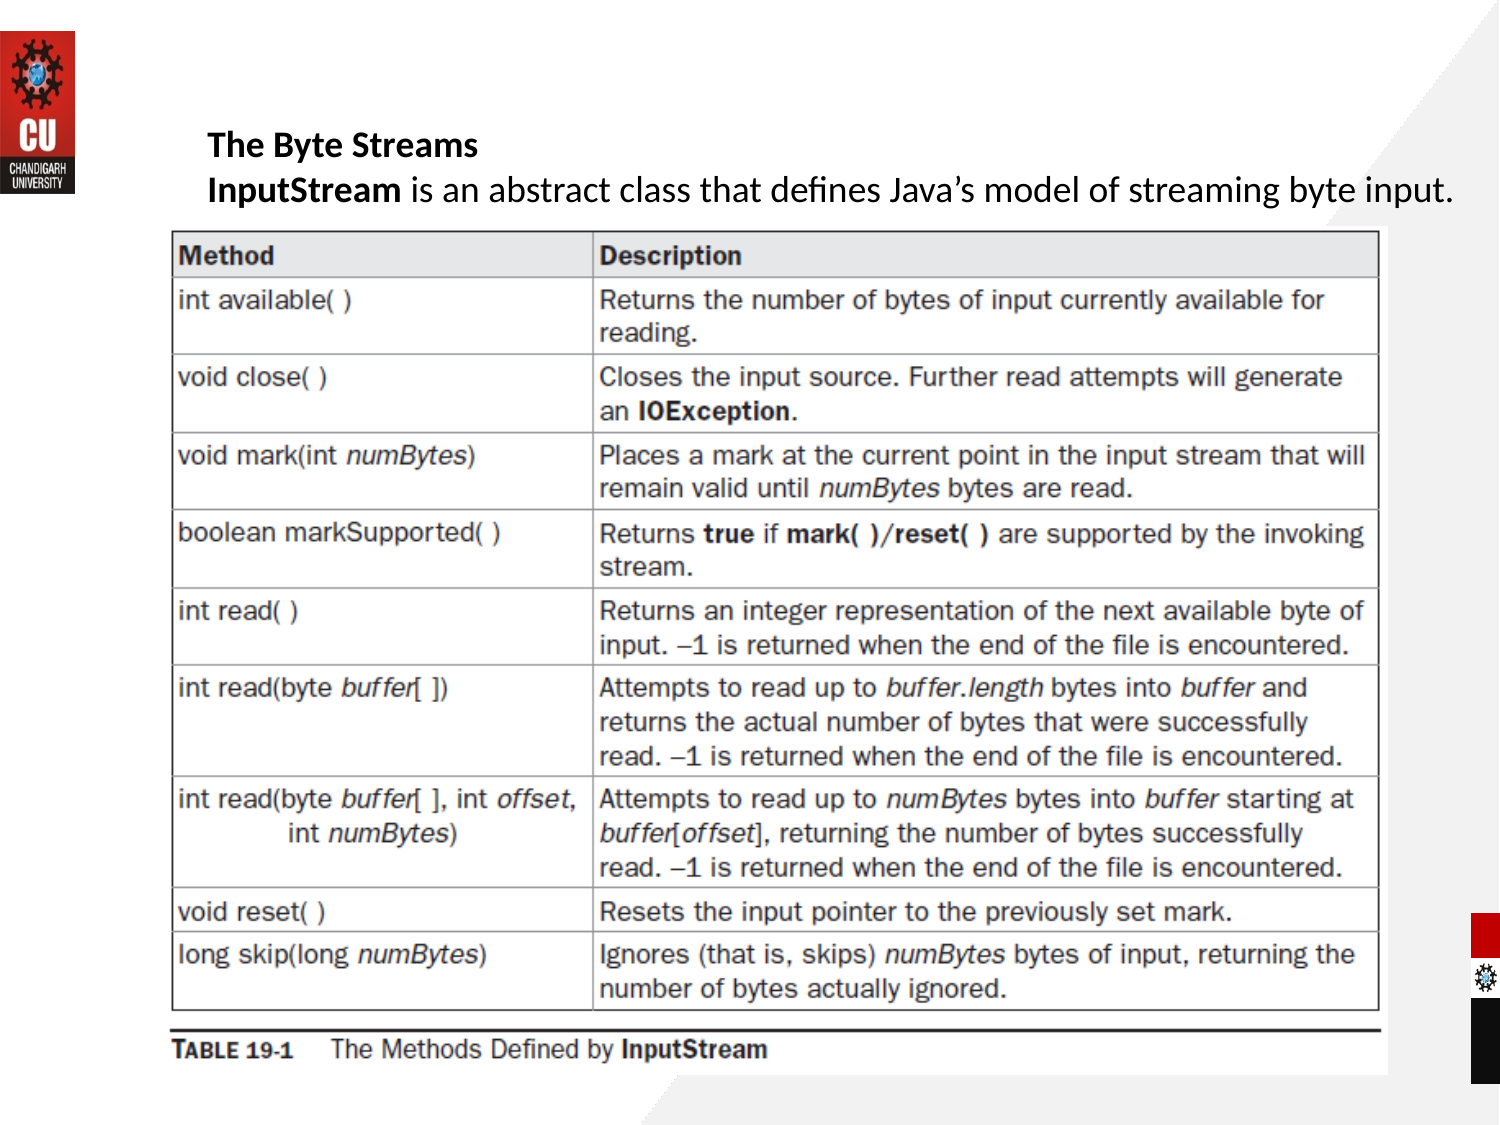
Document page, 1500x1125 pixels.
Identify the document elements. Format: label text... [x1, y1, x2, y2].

picture [0, 0, 1500, 1125]
text_box The Byte Streams InputStream is an abstract class that defines Java’s model of streaming byte input. [192, 112, 1471, 218]
